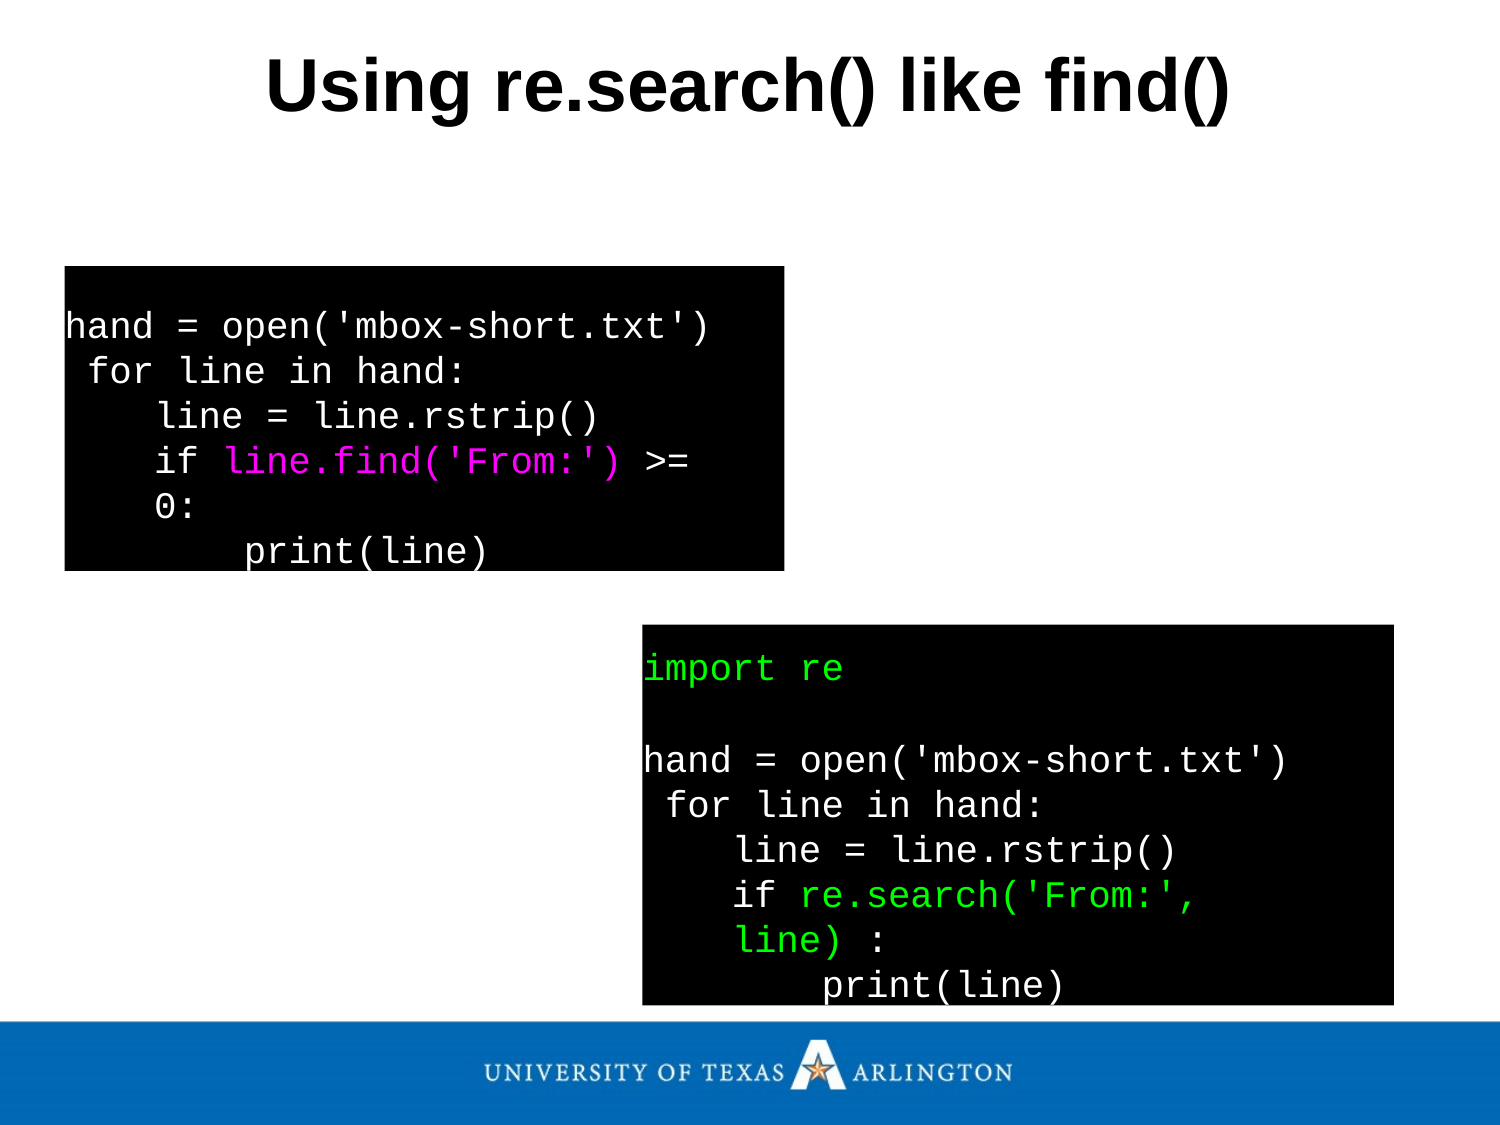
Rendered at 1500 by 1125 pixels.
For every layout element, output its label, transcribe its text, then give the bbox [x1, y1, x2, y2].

text_box import re hand = open('mbox-short.txt') for line in hand: line = line.rstrip() if re.search('From:', line) : print(line) [642, 624, 1394, 1006]
picture [0, 1021, 1500, 1125]
title Using re.search() like find() [263, 34, 1235, 225]
text_box hand = open('mbox-short.txt') for line in hand: line = line.rstrip() if line.find('From:') >= 0: print(line) [64, 266, 785, 571]
